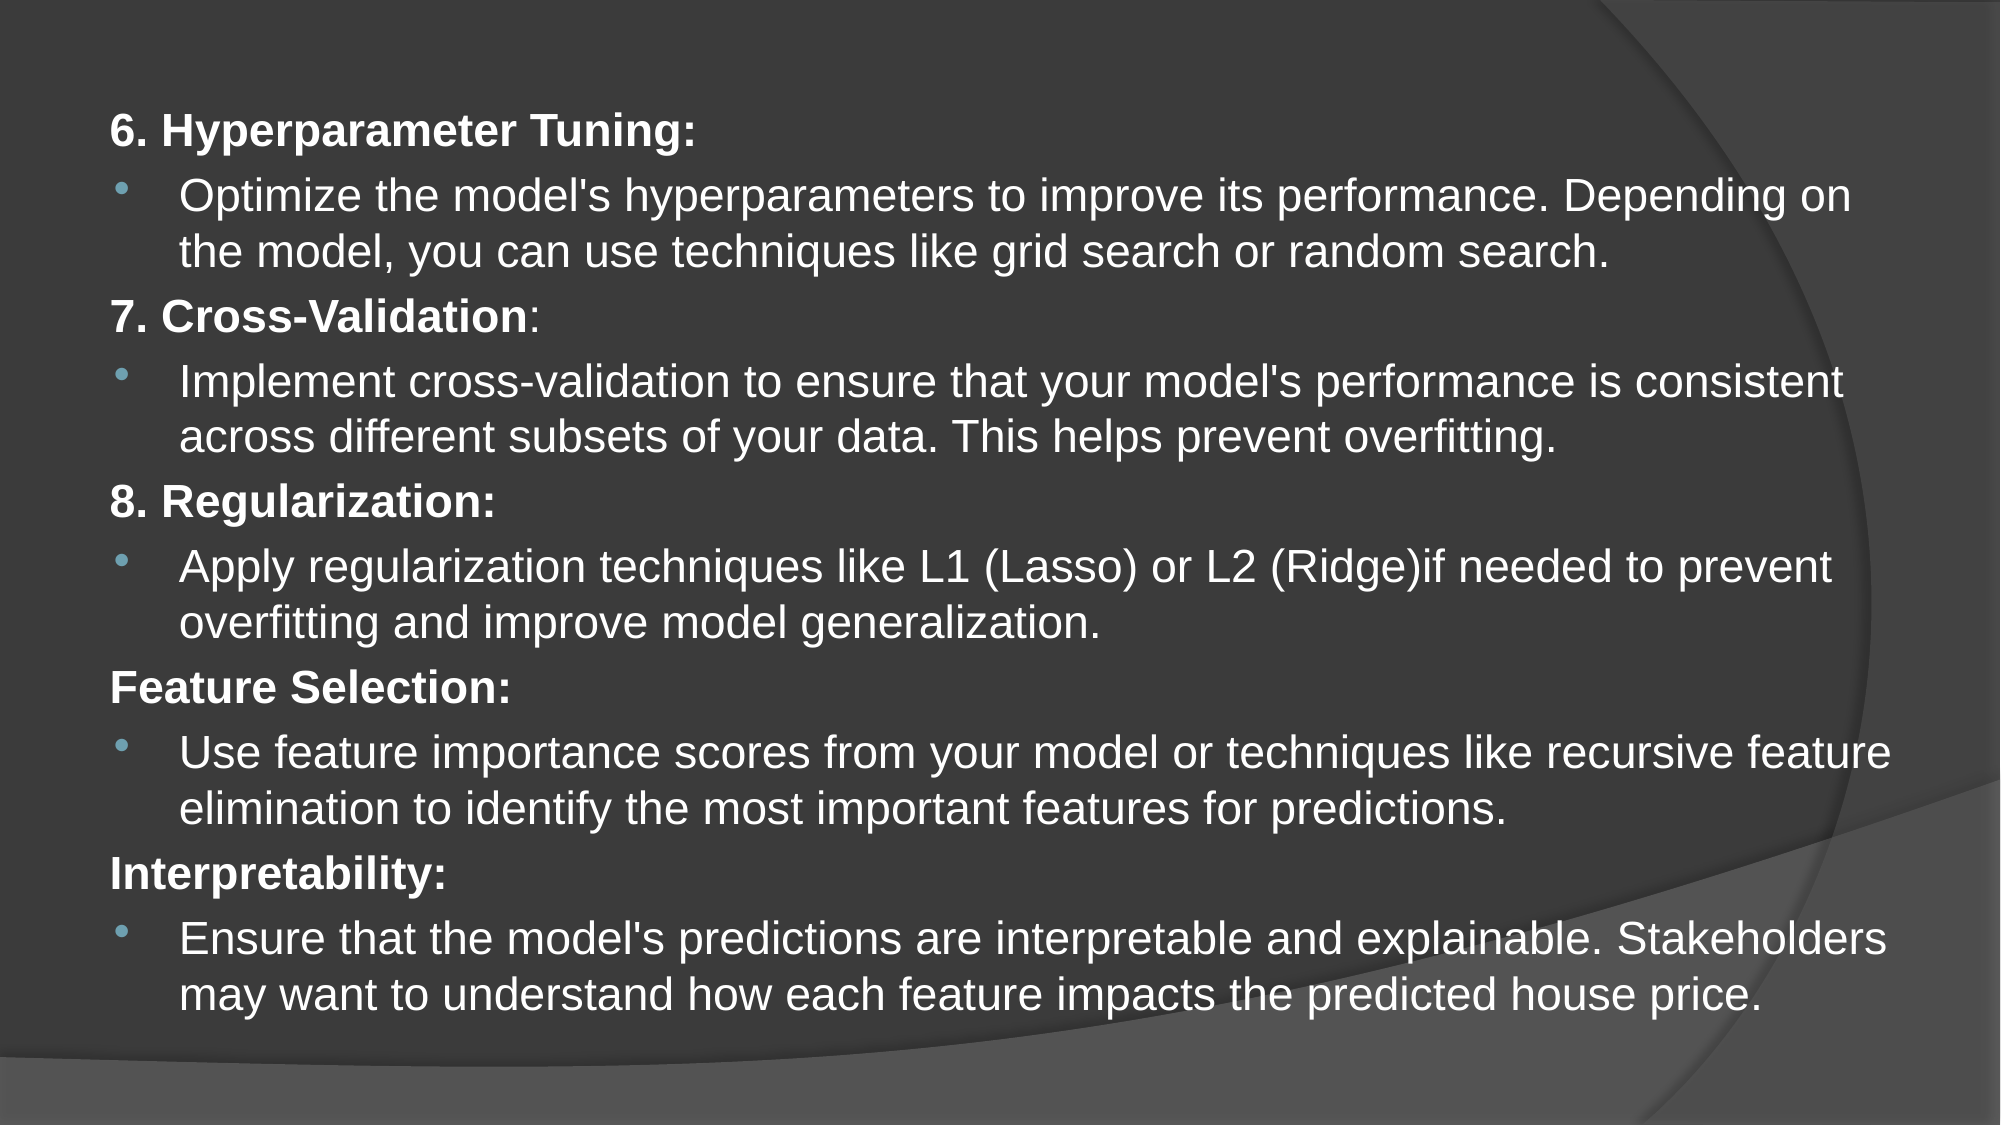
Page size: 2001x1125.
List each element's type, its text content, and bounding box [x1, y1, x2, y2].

list 6. Hyperparameter Tuning: Optimize the model's hyperparameters to improve its performance. Depending on the model, you can use techniques like grid search or random search. 7. Cross-Validation: Implement cross-validation to ensure that your model's performance is consistent across different subsets of your data. This helps prevent overfitting. 8. Regularization: Apply regularization techniques like L1 (Lasso) or L2 (Ridge)if needed to prevent overfitting and improve model generalization. Feature Selection: Use feature importance scores from your model or techniques like recursive feature elimination to identify the most important features for predictions. Interpretability: Ensure that the model's predictions are interpretable and explainable. Stakeholders may want to understand how each feature impacts the predicted house price. [94, 92, 1913, 1051]
